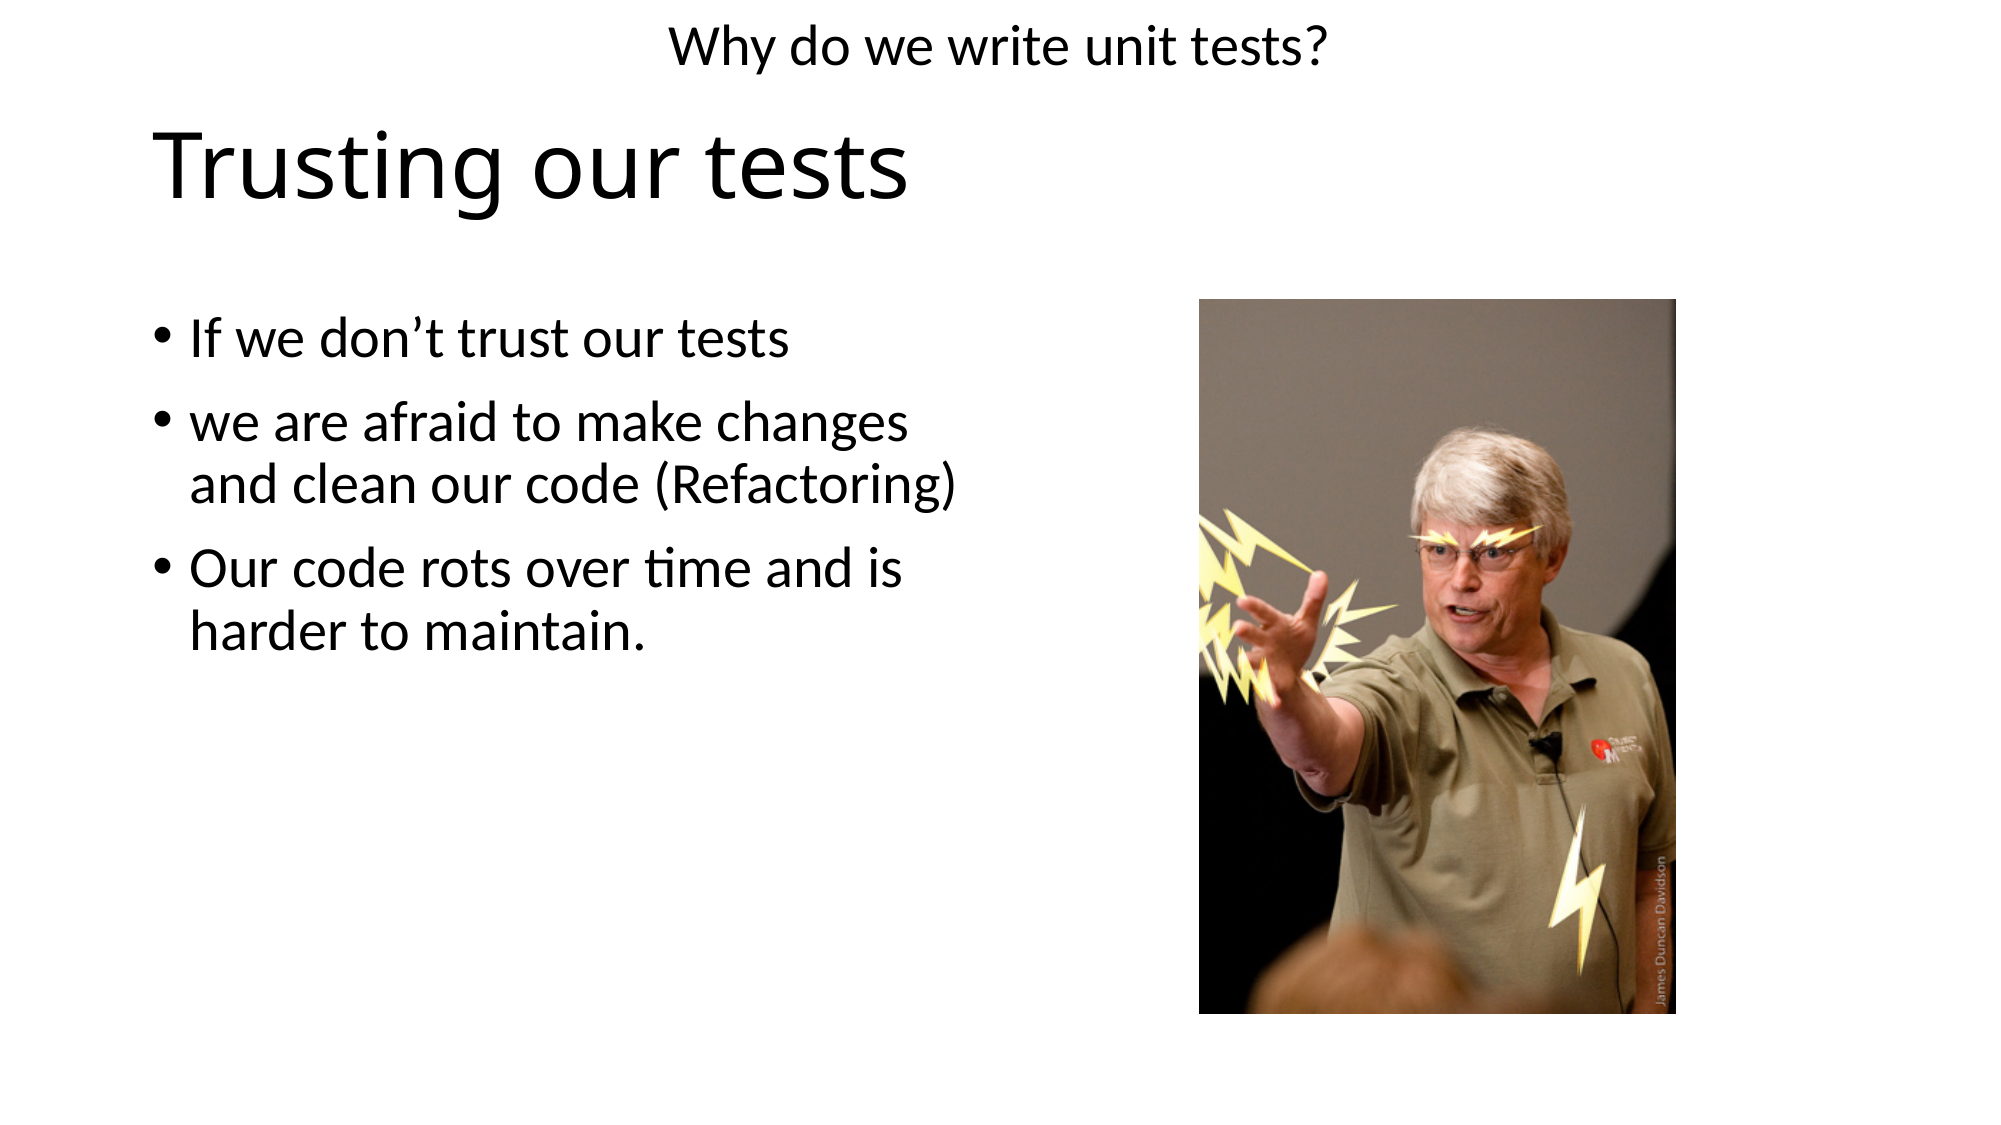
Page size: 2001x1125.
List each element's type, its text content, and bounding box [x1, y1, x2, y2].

text_box Why do we write unit tests? [654, 0, 1346, 85]
list If we don’t trust our tests we are afraid to make changes and clean our code (Refactoring) Our code rots over time and is harder to maintain. [137, 299, 988, 1014]
title Trusting our tests [137, 59, 1863, 278]
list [1199, 299, 1676, 1014]
